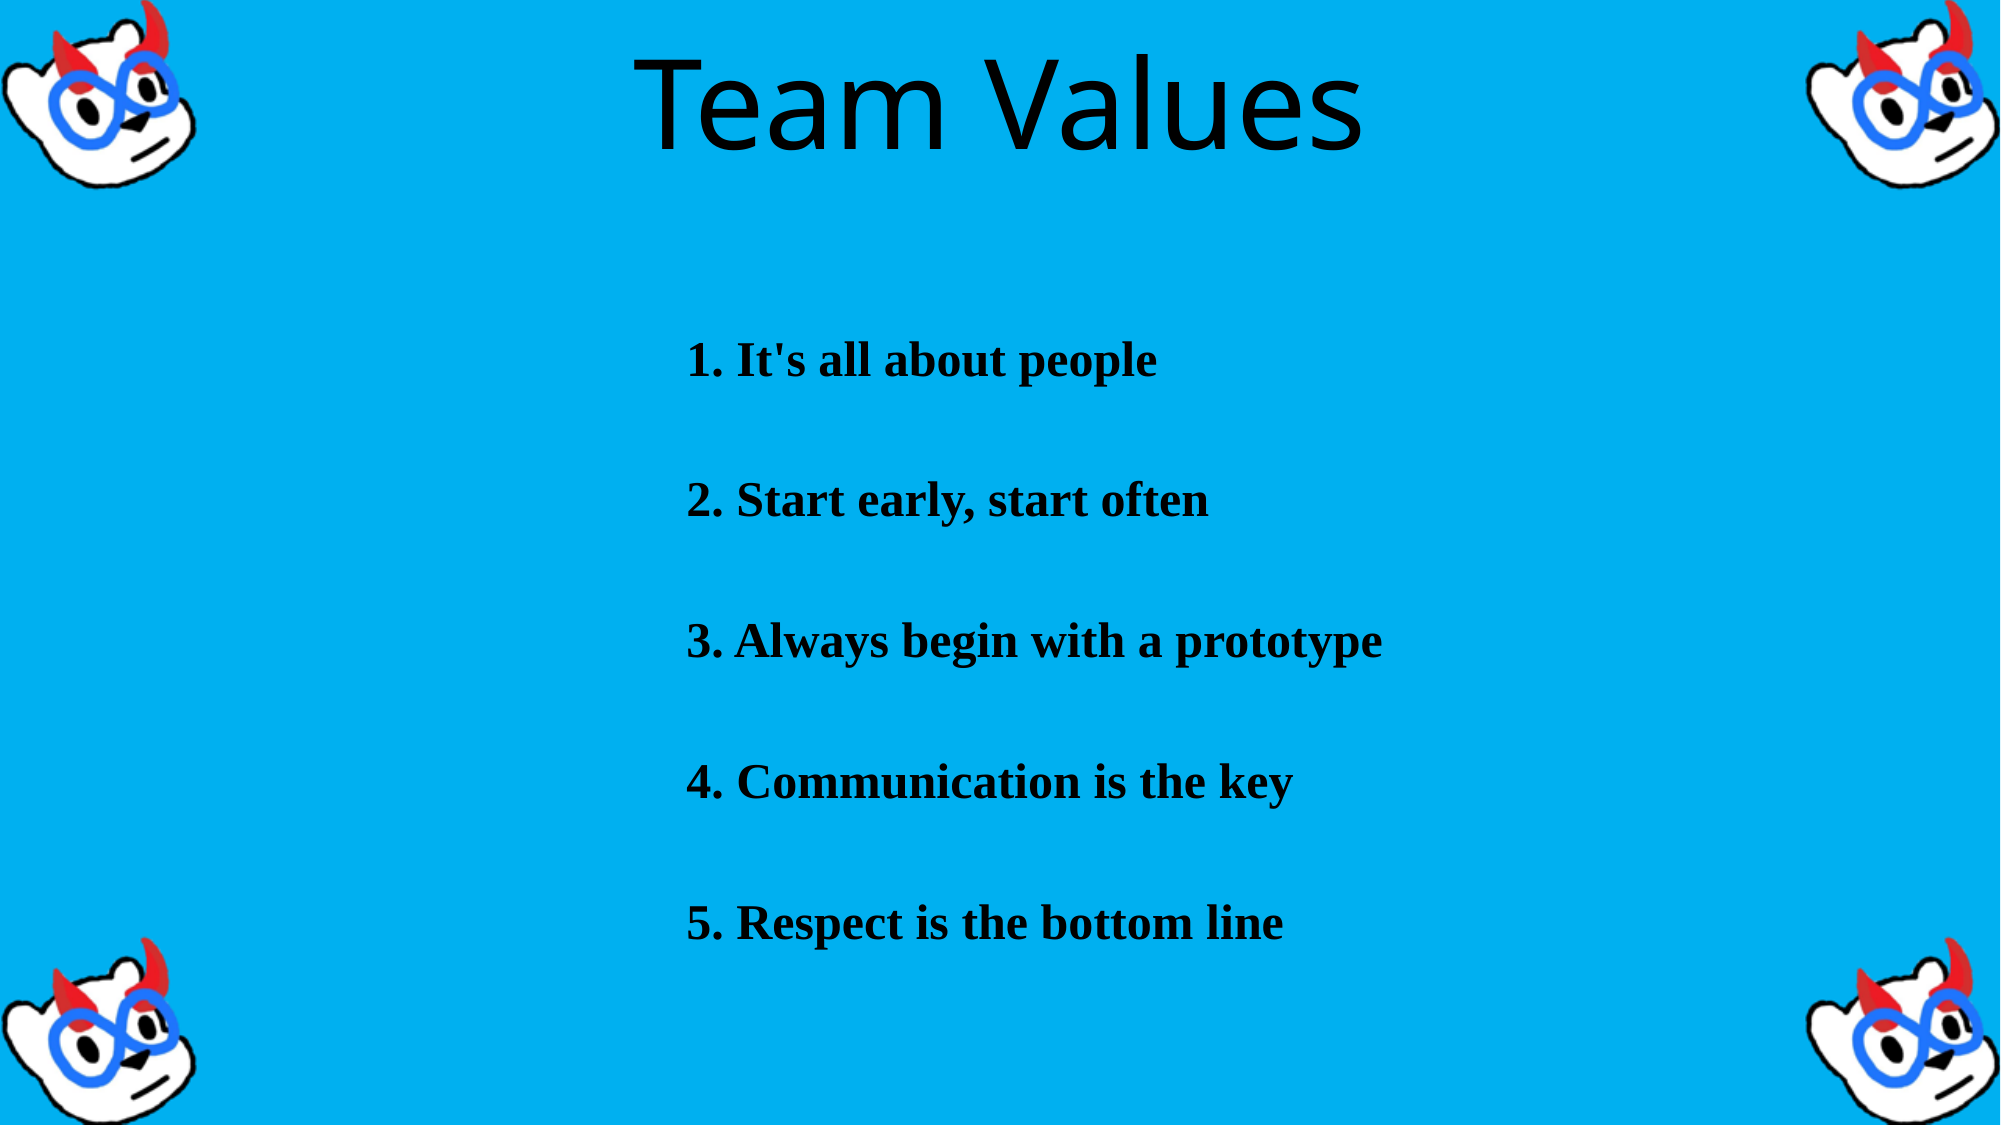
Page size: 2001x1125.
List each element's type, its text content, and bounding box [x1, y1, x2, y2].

picture [4, 0, 195, 187]
title Team Values [249, 29, 1750, 185]
picture [4, 937, 195, 1125]
picture [1808, 937, 2001, 1125]
picture [1808, 0, 2001, 187]
subtitle 1. It's all about people 2. Start early, start often 3. Always begin with a prototype 4. Communication is the key 5. Respect is the bottom line [671, 258, 1402, 1050]
